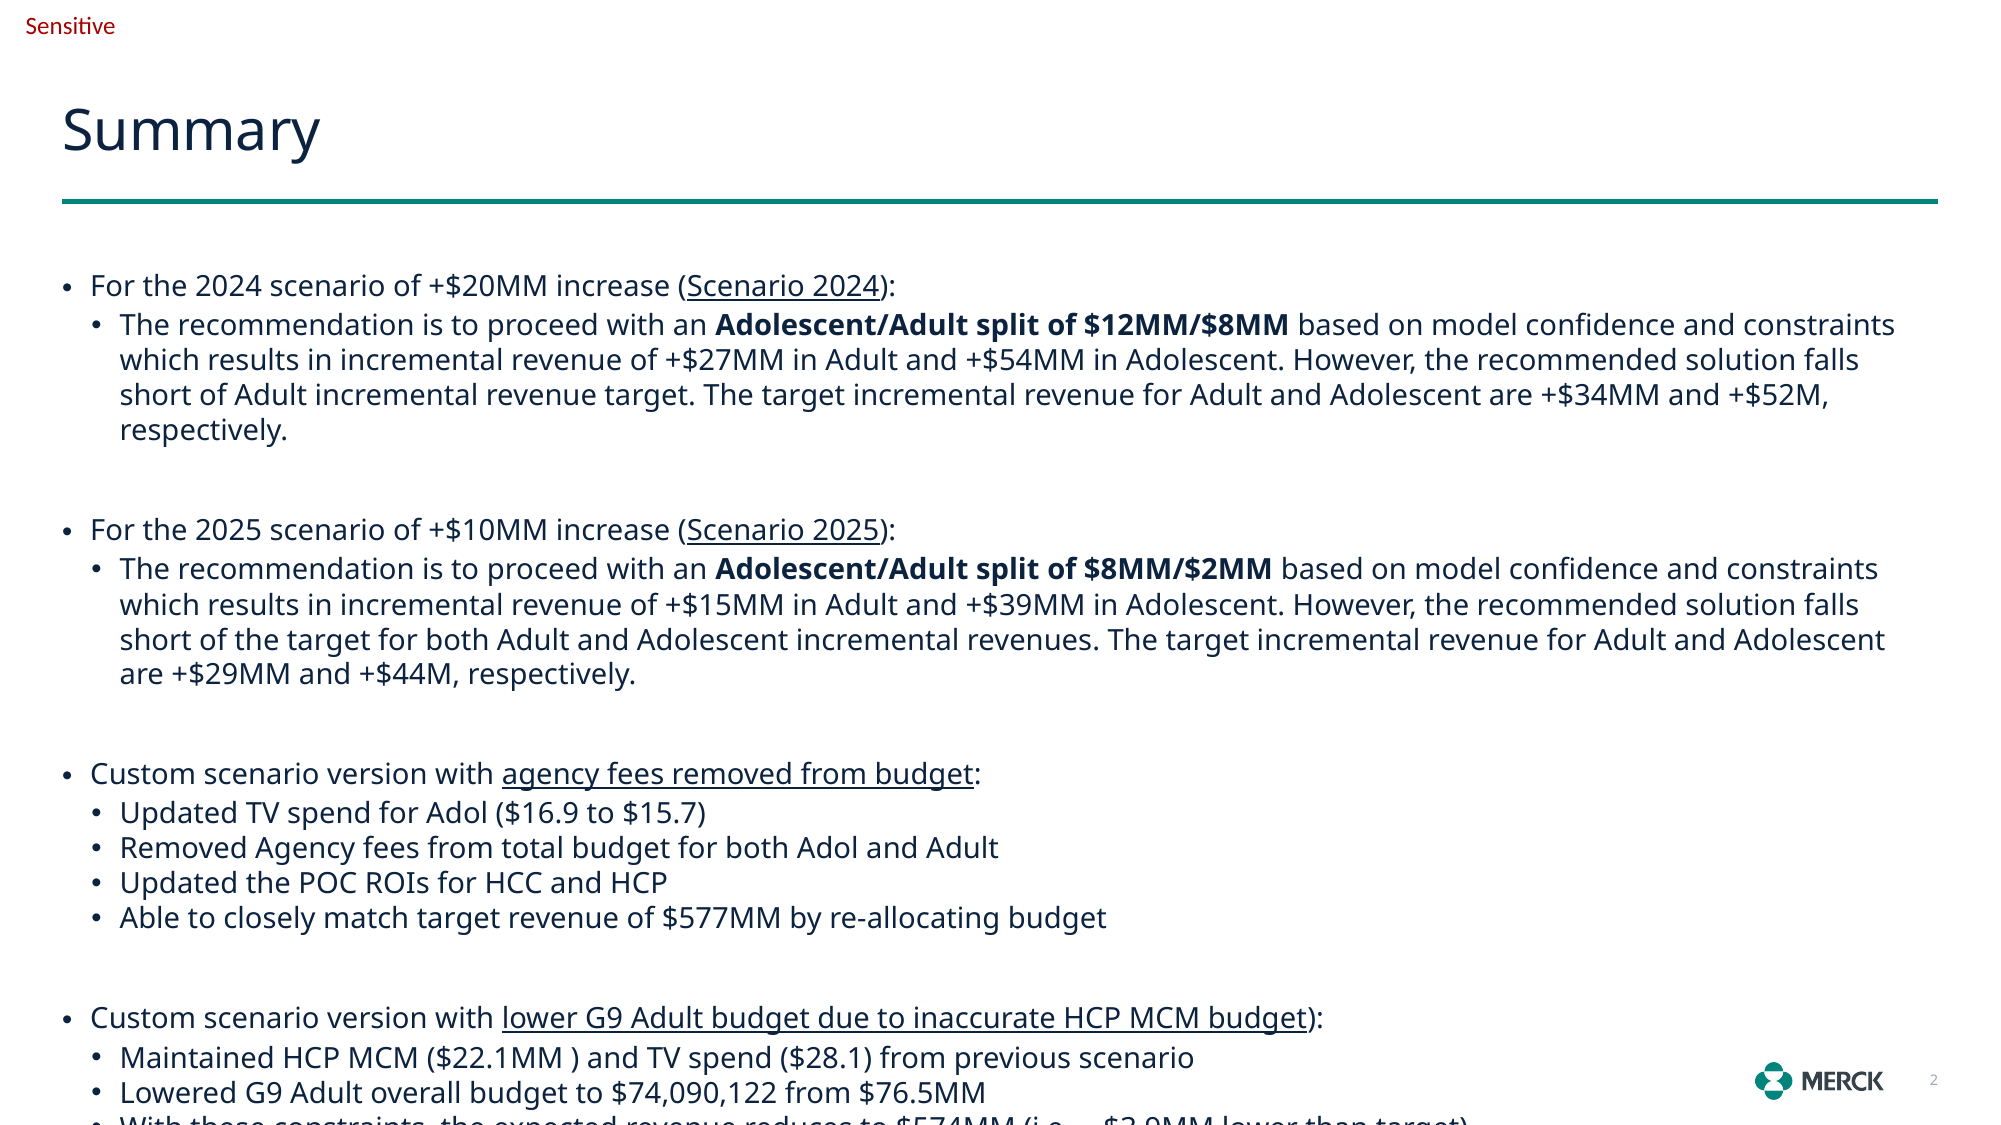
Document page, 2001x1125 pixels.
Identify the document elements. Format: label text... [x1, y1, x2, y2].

title Summary [62, 62, 1939, 202]
slide_number 2 [1900, 1062, 1938, 1099]
list For the 2024 scenario of +$20MM increase (Scenario 2024): The recommendation is to proceed with an Adolescent/Adult split of $12MM/$8MM based on model confidence and constraints which results in incremental revenue of +$27MM in Adult and +$54MM in Adolescent. However, the recommended solution falls short of Adult incremental revenue target. The target incremental revenue for Adult and Adolescent are +$34MM and +$52M, respectively. For the 2025 scenario of +$10MM increase (Scenario 2025): The recommendation is to proceed with an Adolescent/Adult split of $8MM/$2MM based on model confidence and constraints which results in incremental revenue of +$15MM in Adult and +$39MM in Adolescent. However, the recommended solution falls short of the target for both Adult and Adolescent incremental revenues. The target incremental revenue for Adult and Adolescent are +$29MM and +$44M, respectively. Custom scenario version with agency fees removed from budget: Updated TV spend for Adol ($16.9 to $15.7) Removed Agency fees from total budget for both Adol and Adult Updated the POC ROIs for HCC and HCP Able to closely match target revenue of $577MM by re-allocating budget Custom scenario version with lower G9 Adult budget due to inaccurate HCP MCM budget): Maintained HCP MCM ($22.1MM ) and TV spend ($28.1) from previous scenario Lowered G9 Adult overall budget to $74,090,122 from $76.5MM With these constraints, the expected revenue reduces to $574MM (i.e., ~$3.9MM lower than target) [62, 266, 1939, 1021]
picture [1740, 1043, 1899, 1119]
